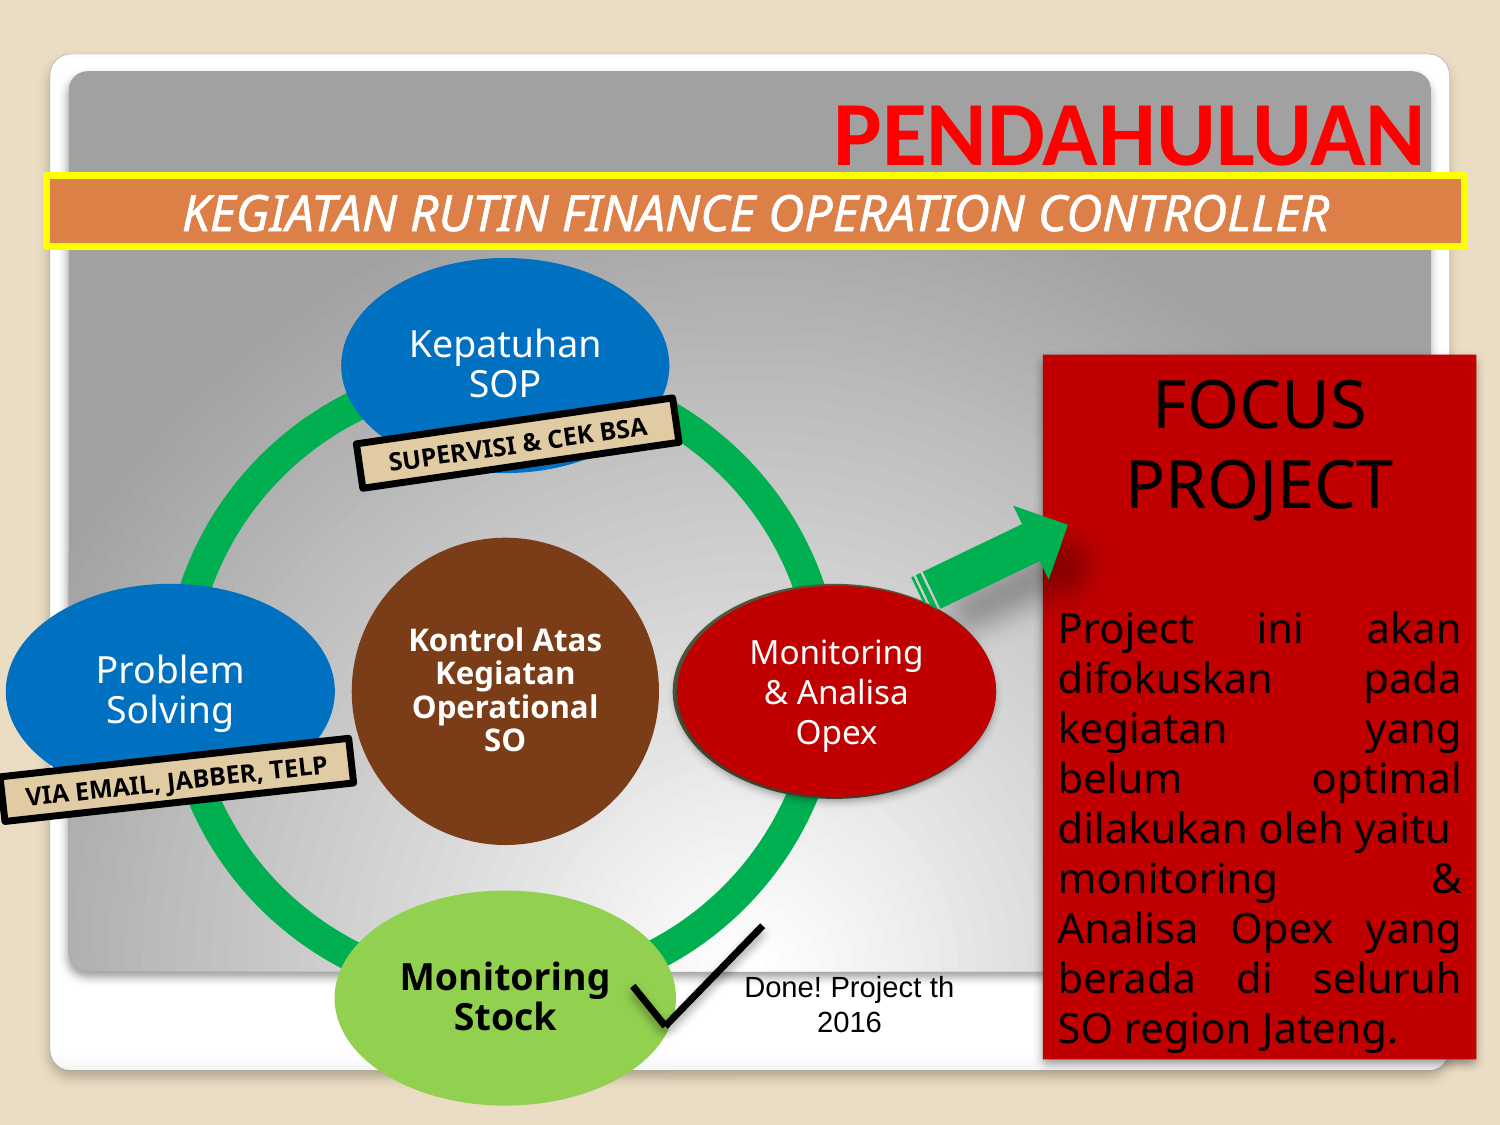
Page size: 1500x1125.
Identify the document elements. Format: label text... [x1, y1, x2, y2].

text_box KEGIATAN RUTIN FINANCE OPERATION CONTROLLER [43, 172, 1468, 250]
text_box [632, 925, 763, 1027]
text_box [0, 257, 1255, 1125]
text_box PENDAHULUAN [738, 46, 1442, 211]
text_box FOCUS PROJECT Project ini akan difokuskan pada kegiatan yang belum optimal dilakukan oleh yaitu monitoring & Analisa Opex yang berada di seluruh SO region Jateng. [1261, 354, 1477, 1060]
